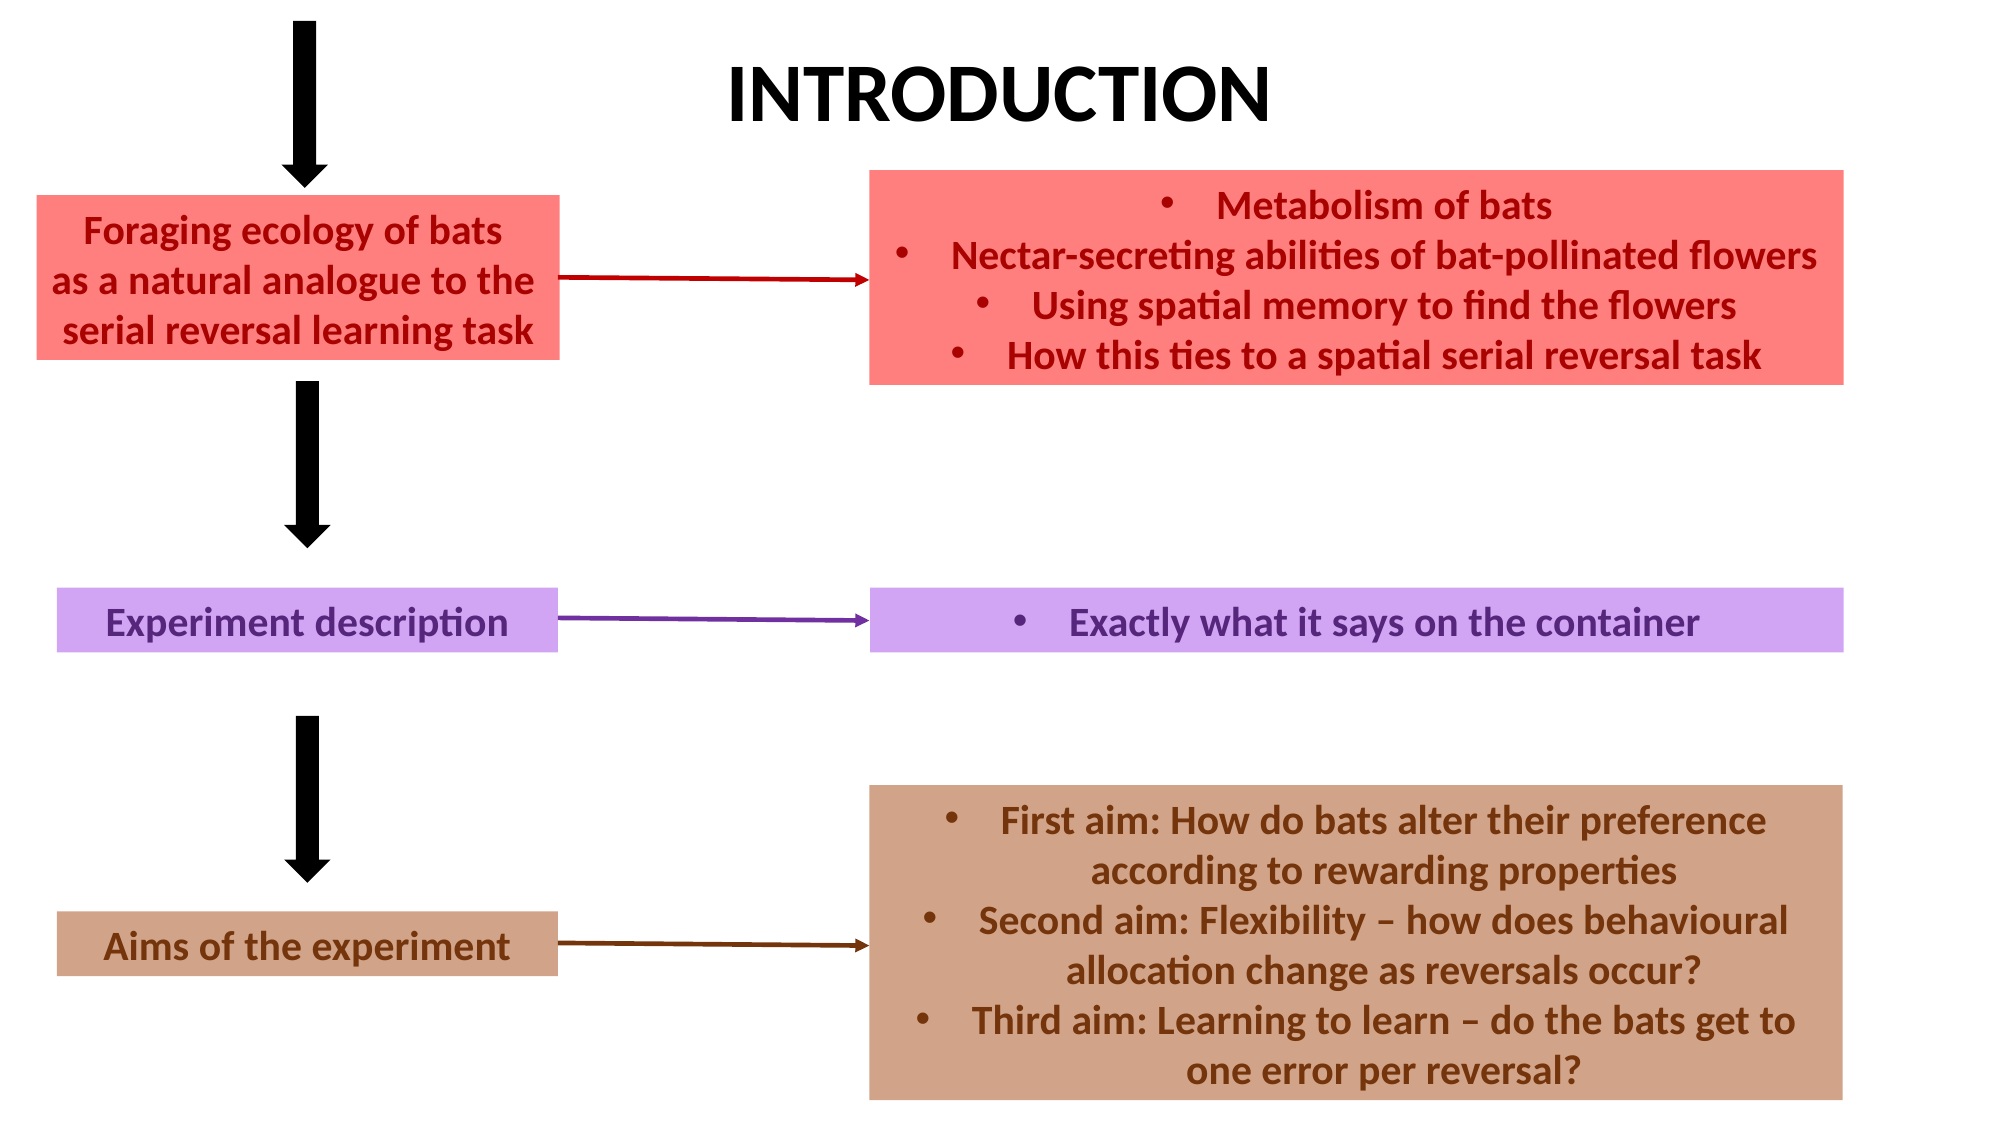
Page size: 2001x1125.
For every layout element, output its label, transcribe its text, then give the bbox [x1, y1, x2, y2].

text_box Foraging ecology of bats as a natural analogue to the serial reversal learning task [36, 195, 560, 360]
text_box Exactly what it says on the container [870, 587, 1844, 653]
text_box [557, 942, 870, 946]
text_box Metabolism of bats Nectar-secreting abilities of bat-pollinated flowers Using spatial memory to find the flowers How this ties to a spatial serial reversal task [869, 170, 1844, 385]
text_box Experiment description [56, 587, 558, 653]
text_box INTRODUCTION [711, 31, 1288, 146]
text_box [281, 20, 329, 188]
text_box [557, 617, 870, 621]
text_box [284, 381, 331, 549]
text_box [284, 715, 331, 883]
text_box Aims of the experiment [56, 911, 558, 977]
text_box First aim: How do bats alter their preference according to rewarding properties Second aim: Flexibility – how does behavioural allocation change as reversals occur? Third aim: Learning to learn – do the bats get to one error per reversal? [869, 785, 1843, 1101]
